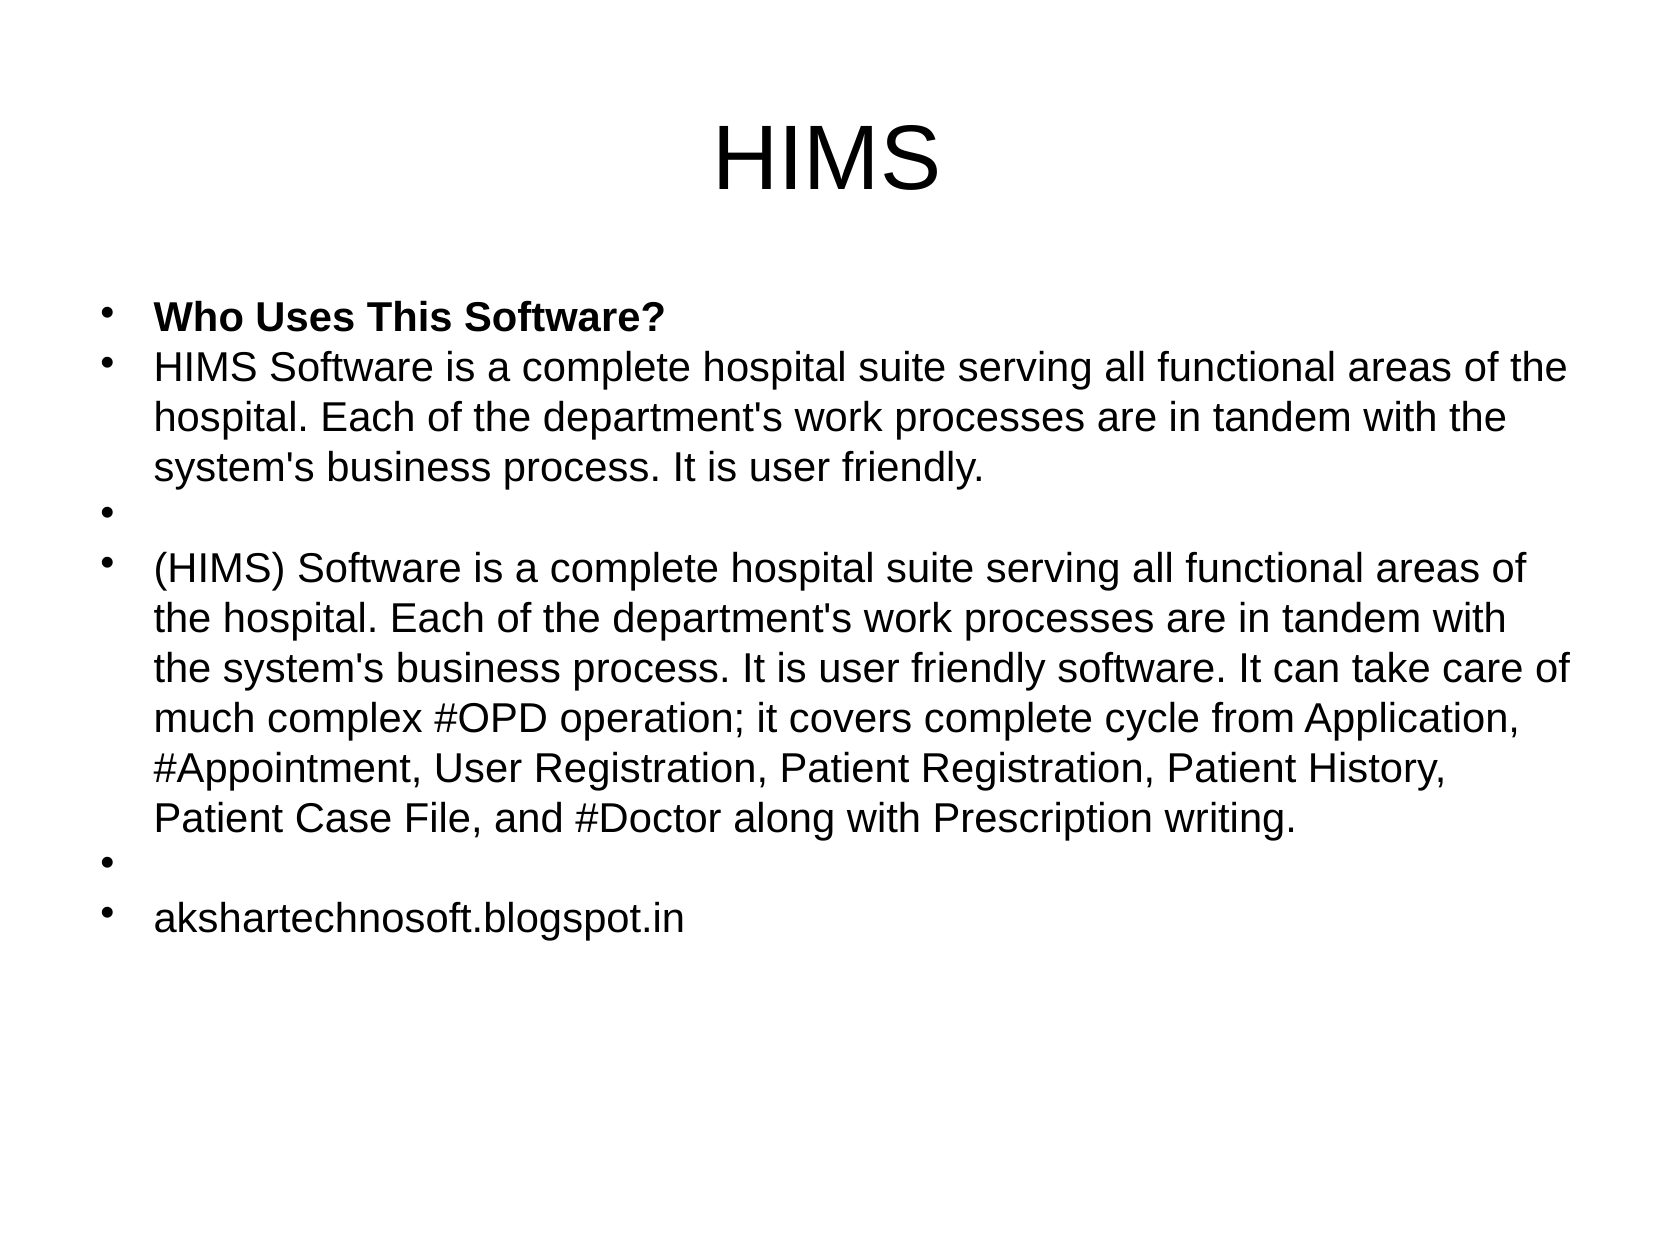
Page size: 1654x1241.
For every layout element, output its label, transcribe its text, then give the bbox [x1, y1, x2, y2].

text_box Who Uses This Software? HIMS Software is a complete hospital suite serving all functional areas of the hospital. Each of the department's work processes are in tandem with the system's business process. It is user friendly. (HIMS) Software is a complete hospital suite serving all functional areas of the hospital. Each of the department's work processes are in tandem with the system's business process. It is user friendly software. It can take care of much complex #OPD operation; it covers complete cycle from Application, #Appointment, User Registration, Patient Registration, Patient History, Patient Case File, and #Doctor along with Prescription writing. akshartechnosoft.blogspot.in [82, 290, 1571, 1010]
text_box HIMS [82, 49, 1571, 257]
